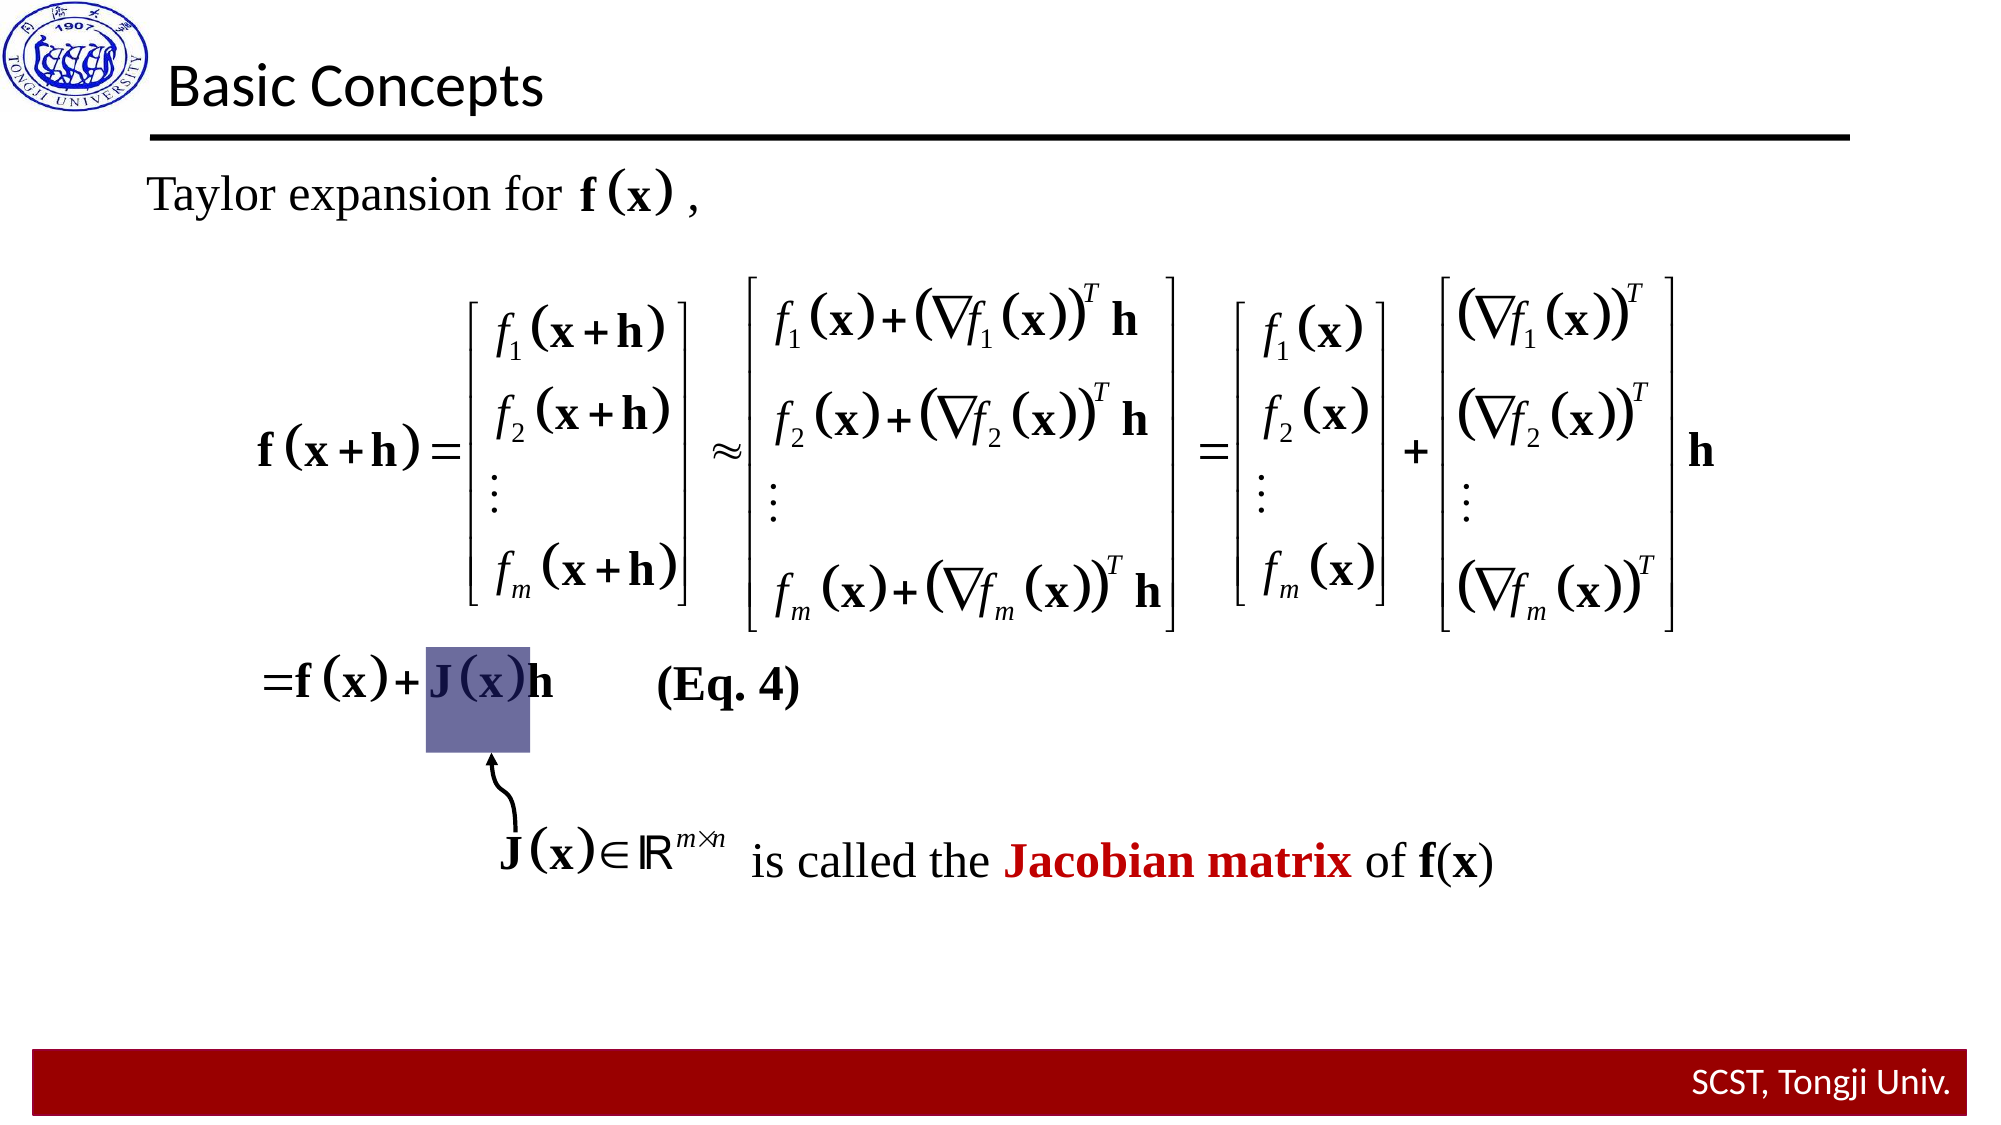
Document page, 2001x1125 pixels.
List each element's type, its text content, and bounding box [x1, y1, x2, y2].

text_box Basic Concepts [152, 12, 1980, 150]
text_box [574, 158, 679, 241]
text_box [425, 646, 1681, 899]
text_box Taylor expansion for , [131, 153, 1677, 228]
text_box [251, 267, 1726, 725]
picture [0, 0, 150, 112]
